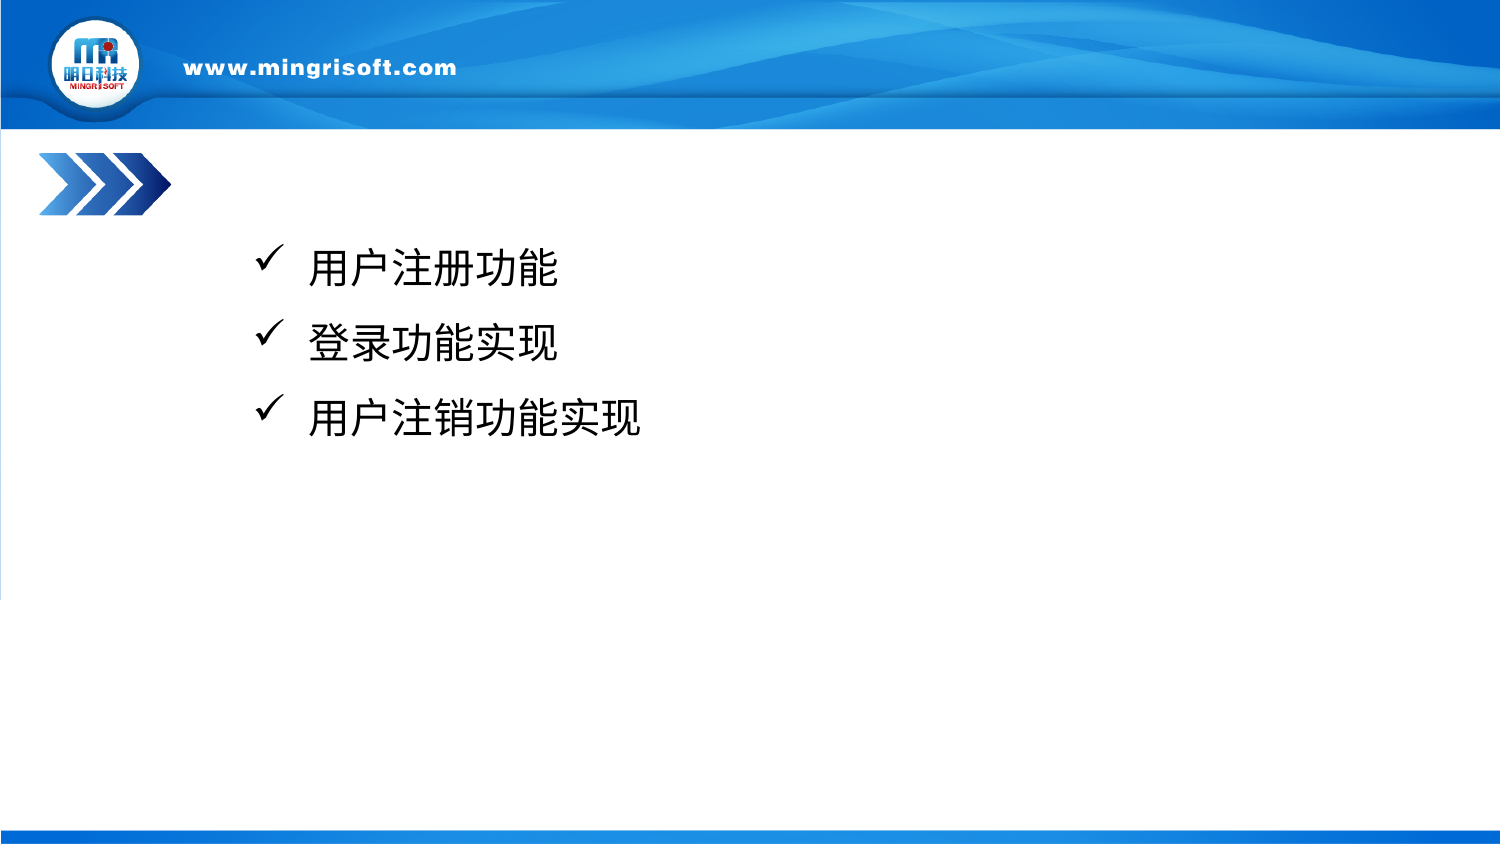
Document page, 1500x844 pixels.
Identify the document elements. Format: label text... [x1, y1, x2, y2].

text_box 用户注册功能 登录功能实现 用户注销功能实现 [237, 209, 1050, 449]
picture [0, 0, 1500, 844]
